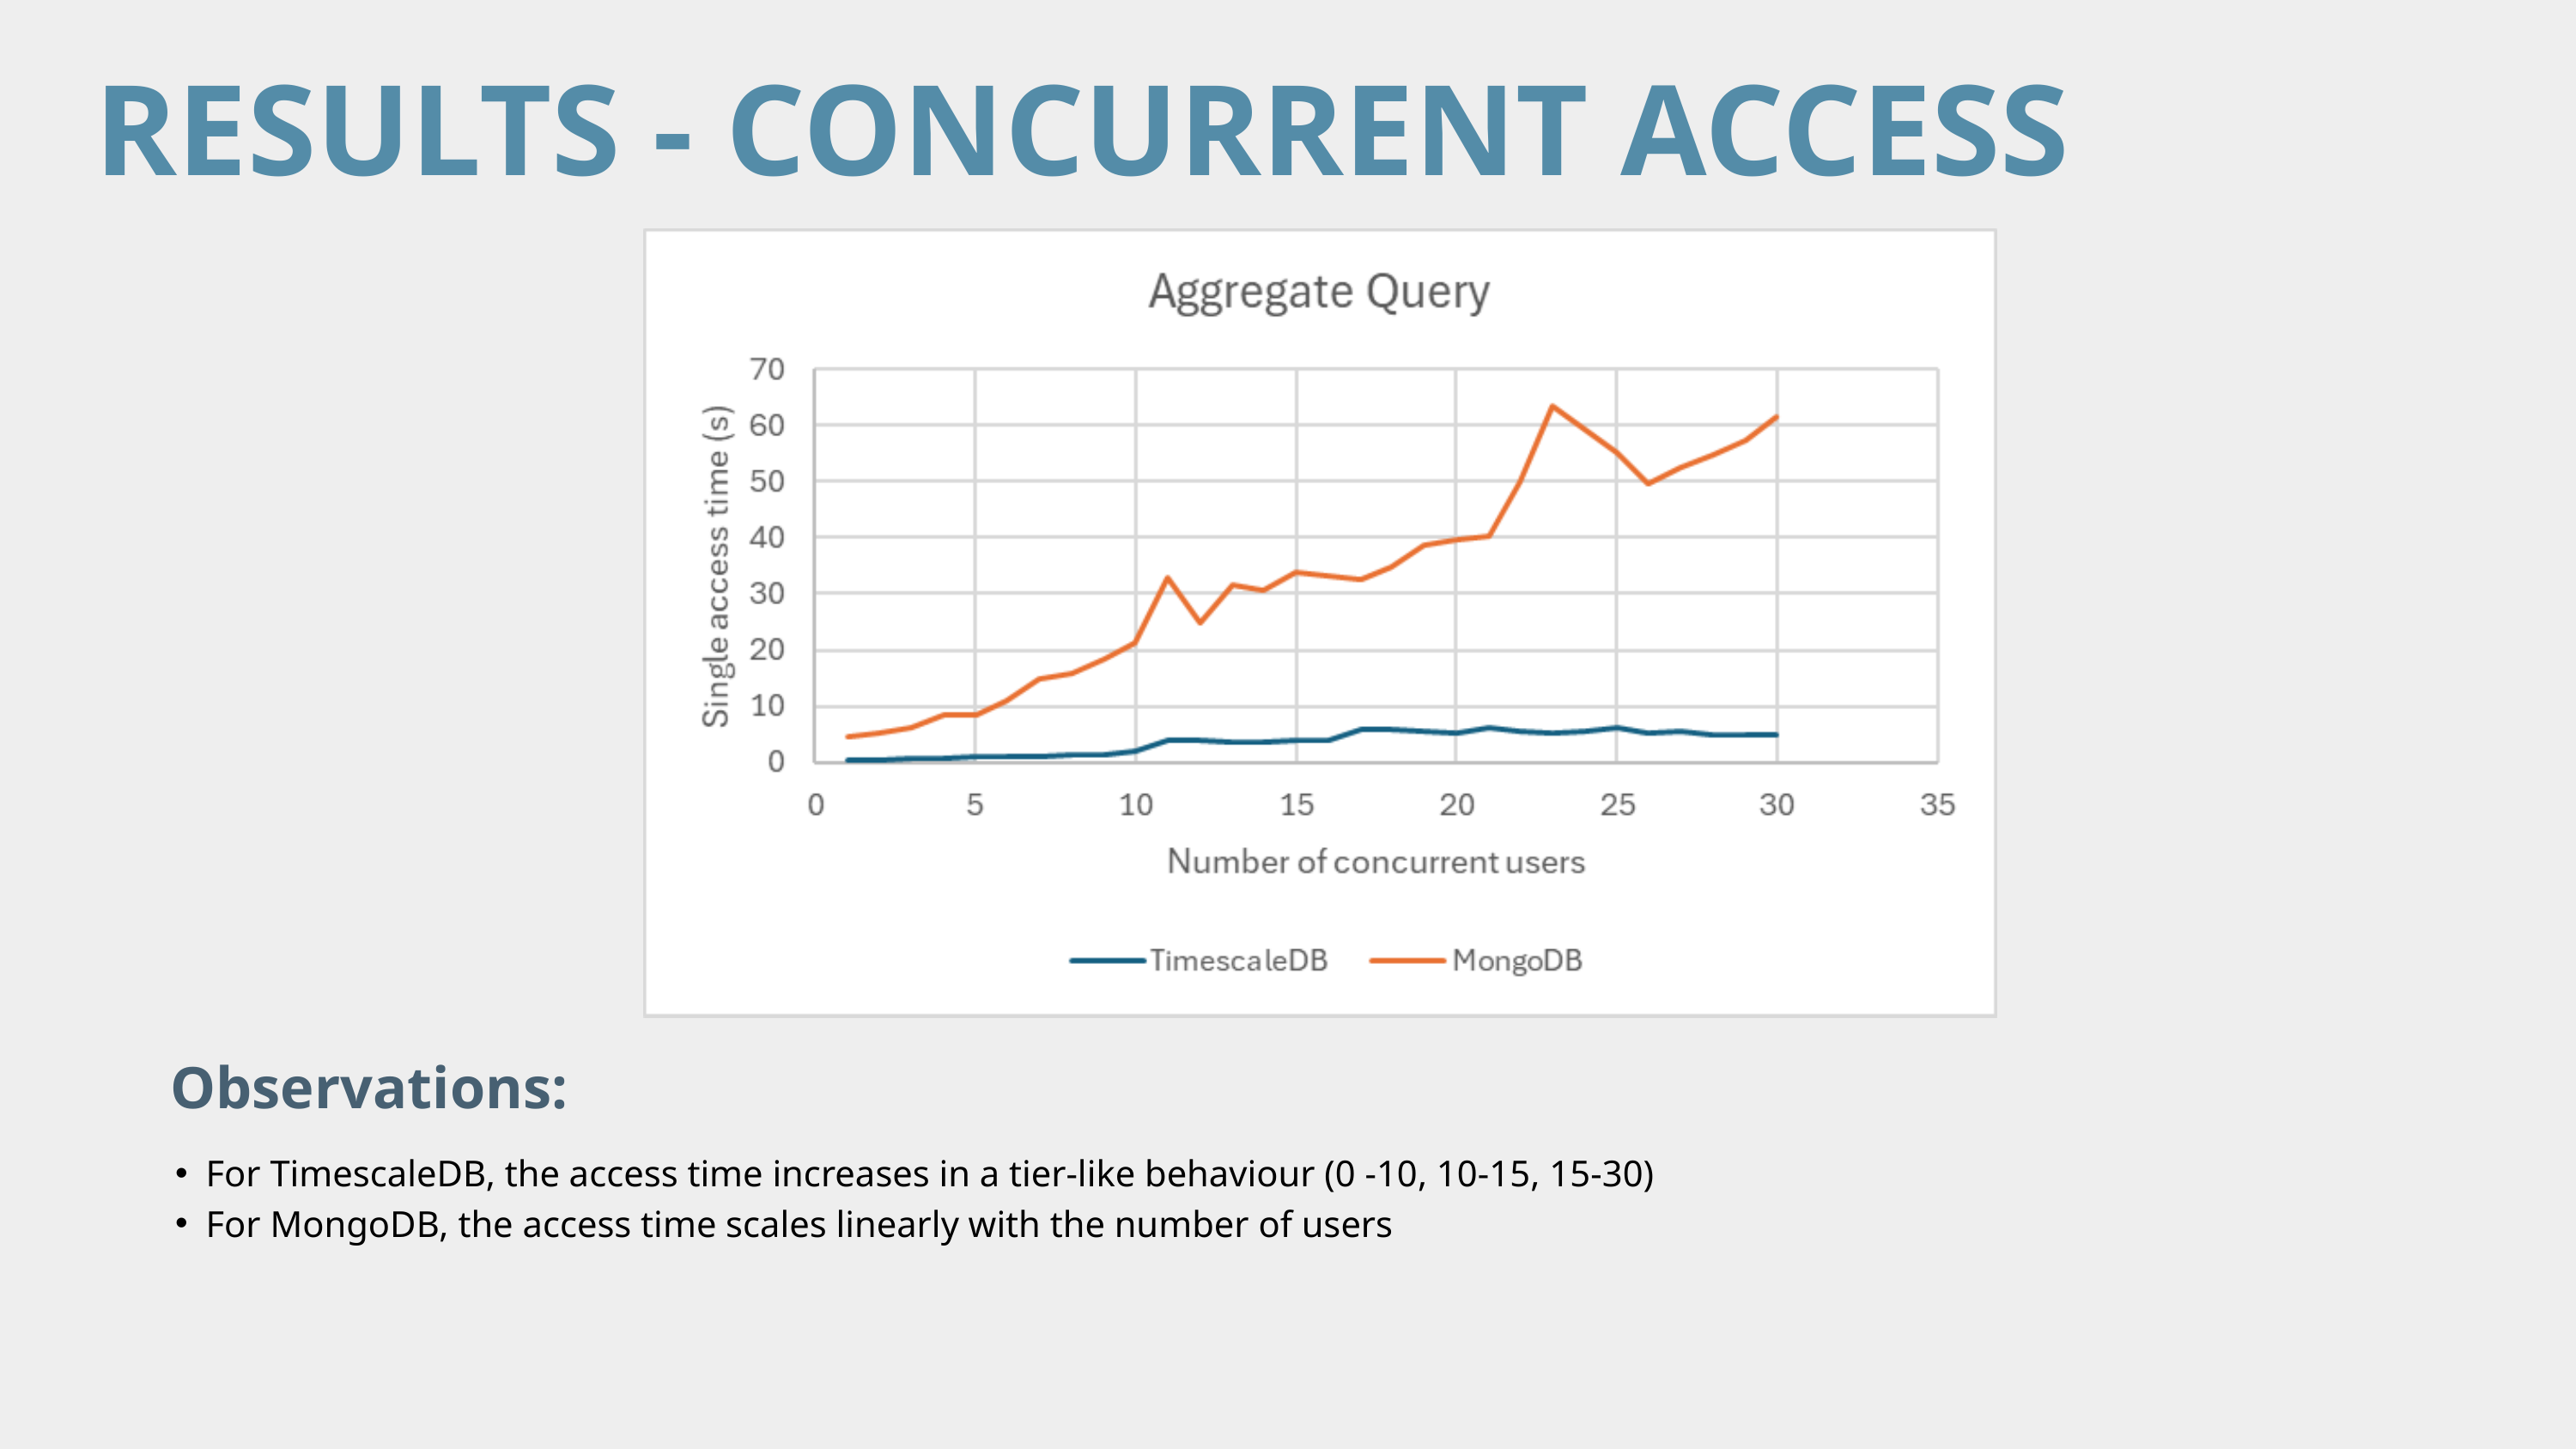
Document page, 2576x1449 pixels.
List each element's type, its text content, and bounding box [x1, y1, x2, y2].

text_box [642, 228, 1997, 1018]
text_box Observations: [94, 1039, 643, 1120]
text_box For TimescaleDB, the access time increases in a tier-like behaviour (0 -10, 10-15, 15-30) For MongoDB, the access time scales linearly with the number of users [144, 1143, 2371, 1245]
text_box RESULTS - CONCURRENT ACCESS [94, 58, 2223, 201]
